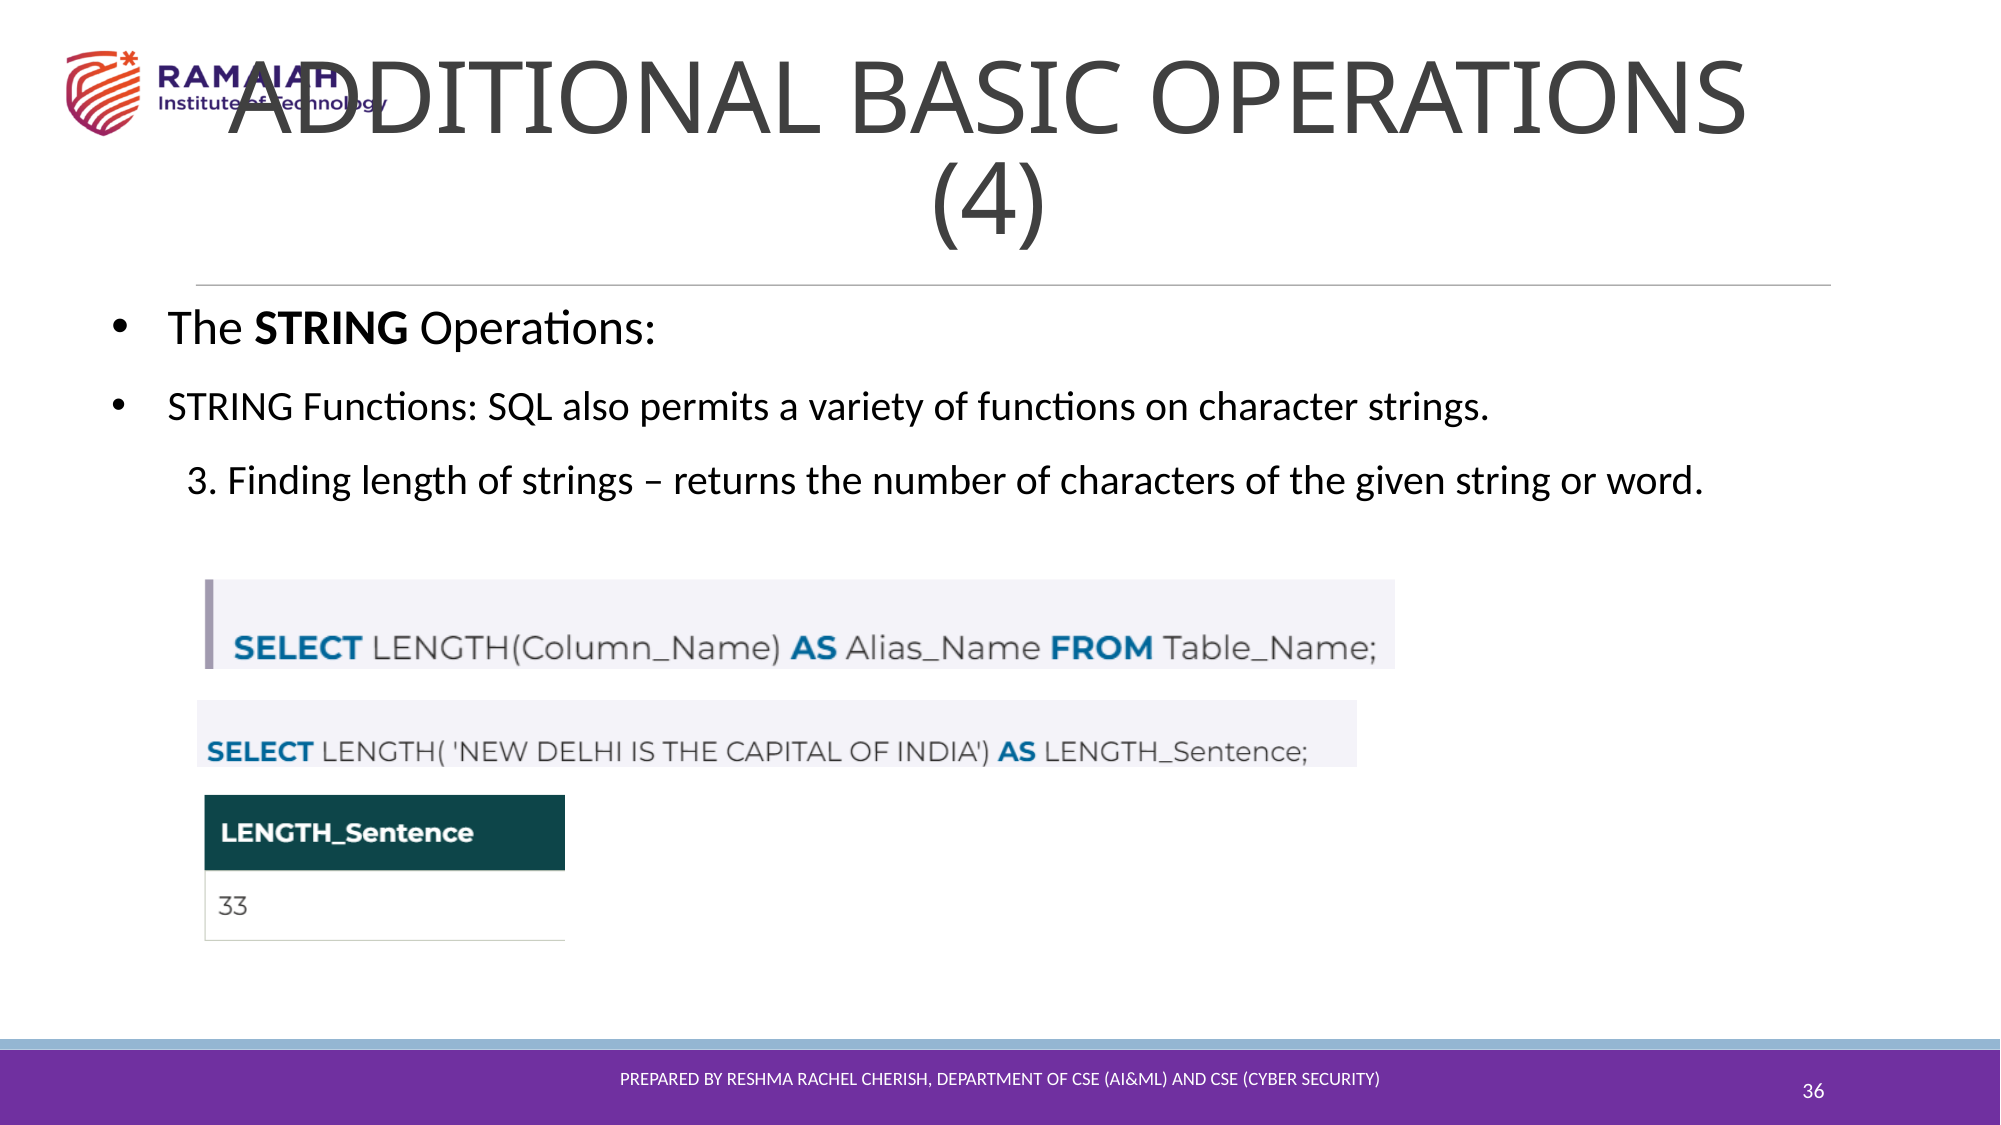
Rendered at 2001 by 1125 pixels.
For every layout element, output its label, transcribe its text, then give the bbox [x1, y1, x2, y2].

text_box 36 [1624, 1059, 1840, 1120]
text_box ADDITIONAL BASIC OPERATIONS (4) [163, 103, 1814, 263]
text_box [197, 570, 1395, 953]
text_box Prepared By reshma Rachel cherish, Department of CSE (ai&ml) and CSE (Cyber security) [604, 1059, 1396, 1120]
text_box The STRING Operations: STRING Functions: SQL also permits a variety of functions on character strings. 3. Finding length of strings – returns the number of characters of the given string or word. [111, 294, 1867, 975]
picture [28, 5, 429, 166]
